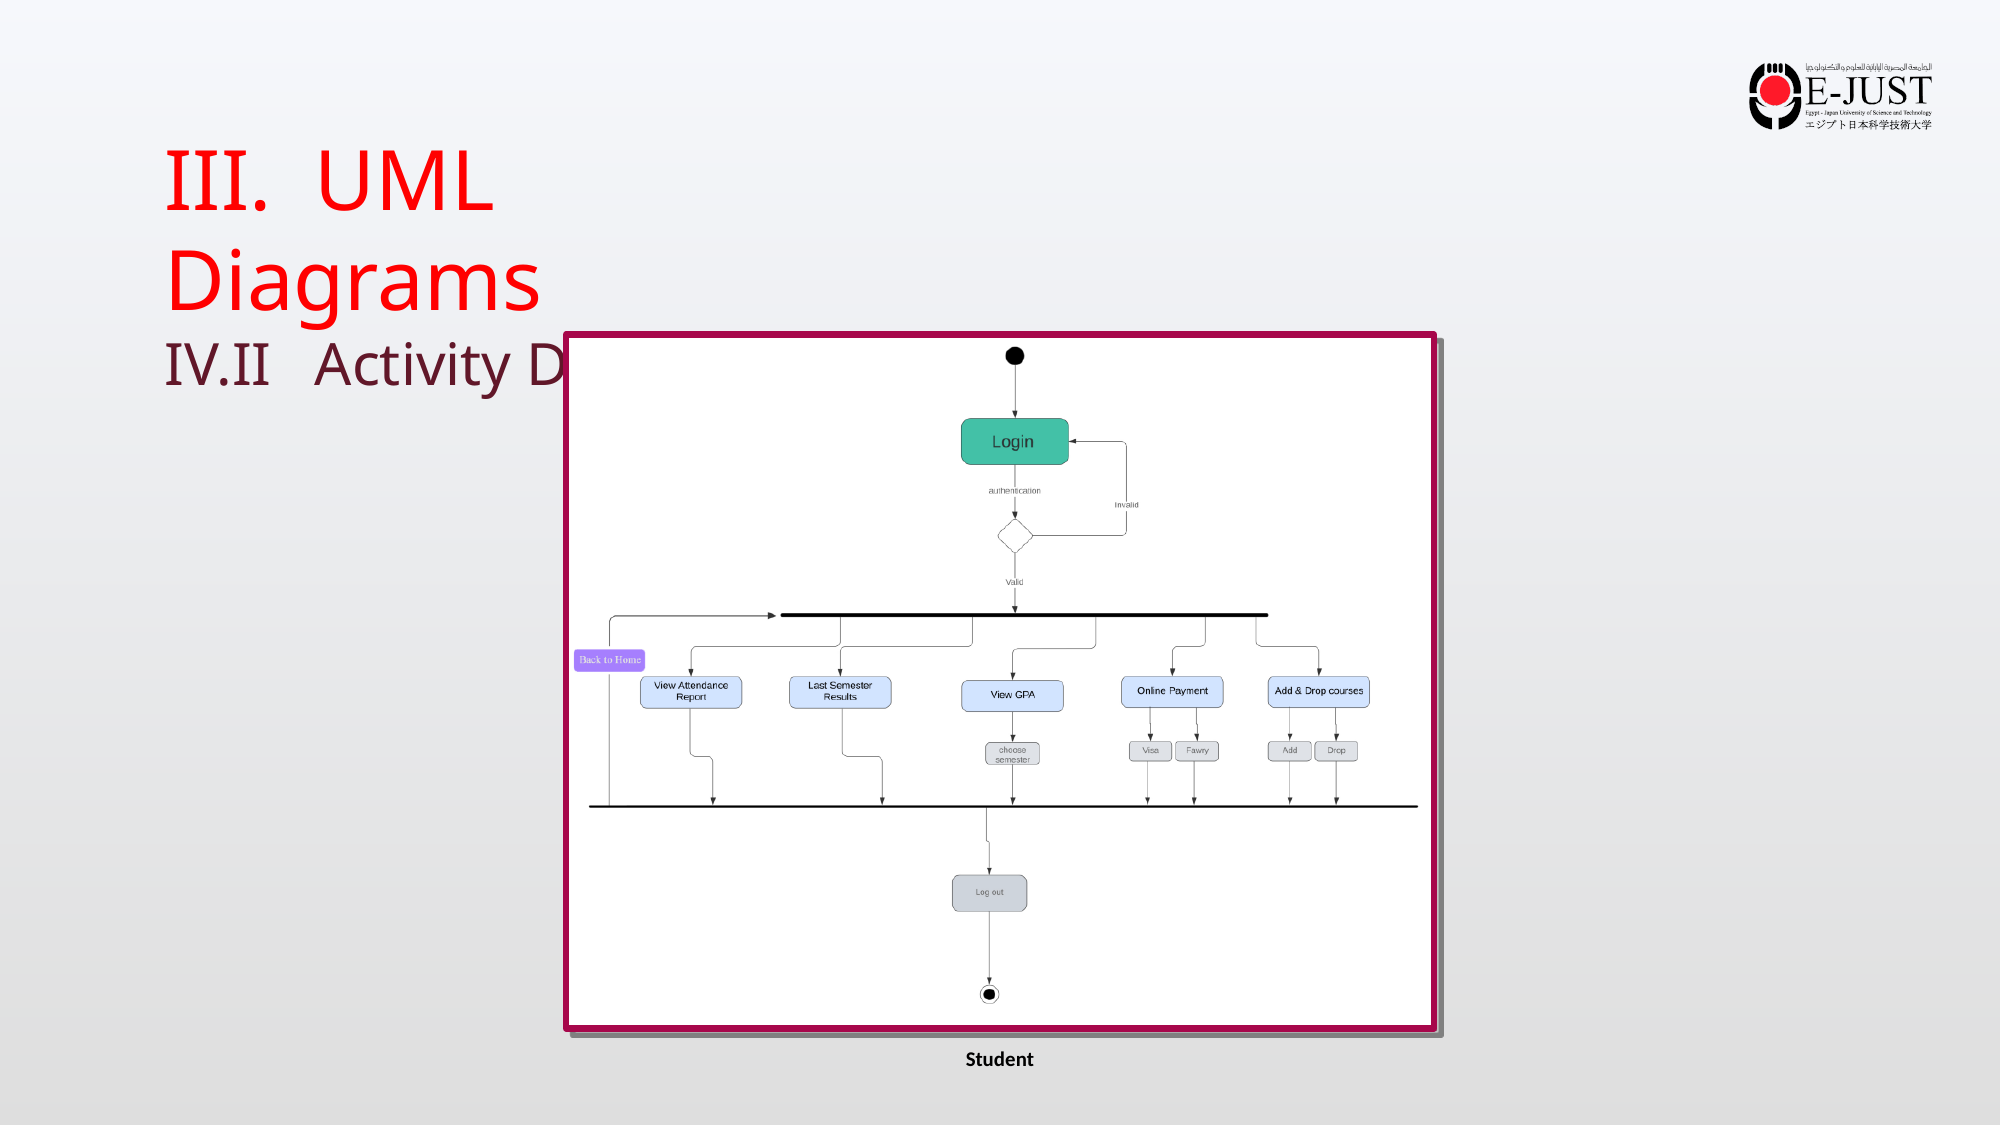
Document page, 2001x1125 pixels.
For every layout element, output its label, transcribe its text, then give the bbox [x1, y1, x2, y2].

text_box Student [205, 945, 1795, 1078]
text_box III. UML Diagrams IV.II Activity Diagrams [149, 120, 900, 405]
picture [1749, 63, 1932, 130]
text_box [150, 301, 1739, 509]
picture [568, 337, 1431, 1026]
